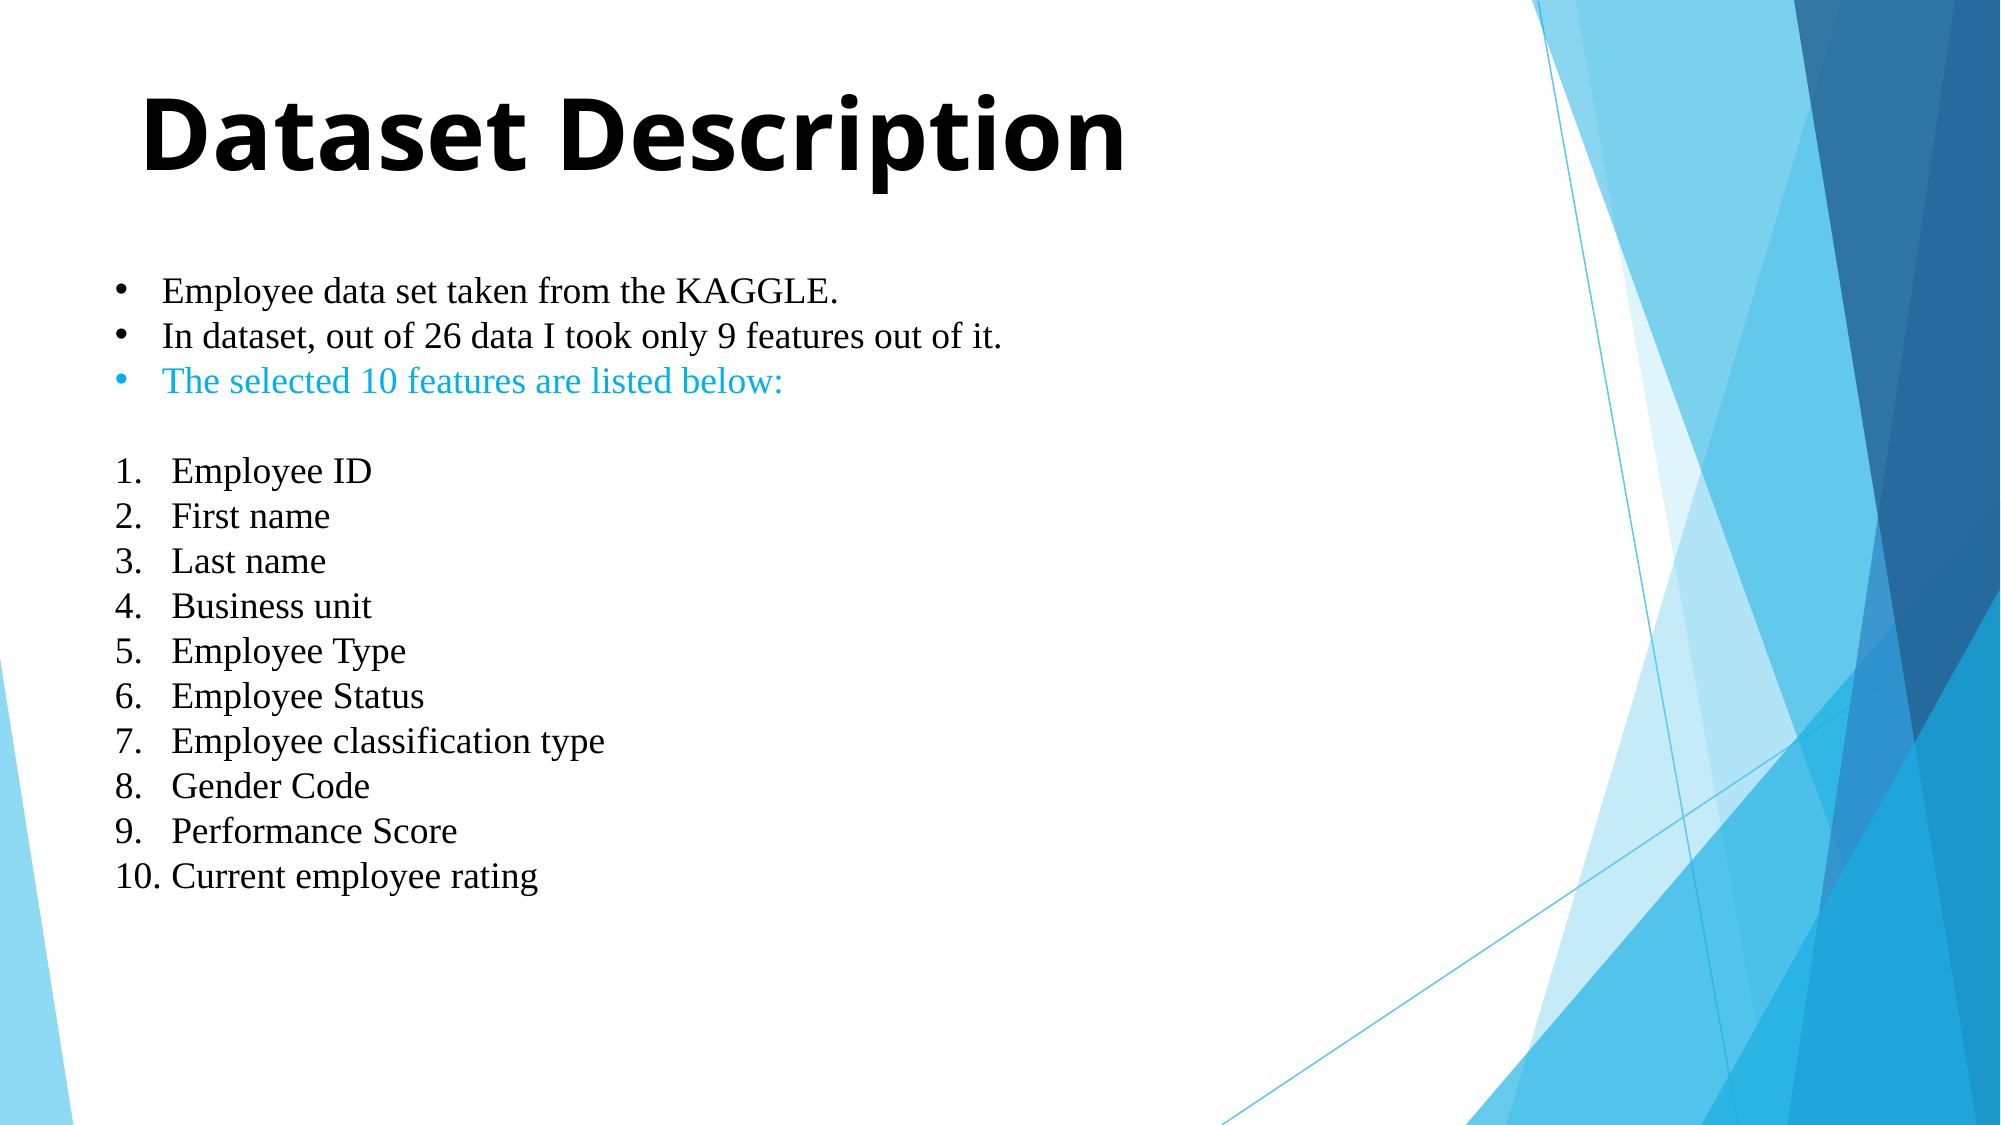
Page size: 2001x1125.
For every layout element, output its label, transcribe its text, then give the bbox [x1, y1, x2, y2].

title Dataset Description [123, 62, 1877, 189]
list Employee data set taken from the KAGGLE. In dataset, out of 26 data I took only 9 features out of it. The selected 10 features are listed below: Employee ID First name Last name Business unit Employee Type Employee Status Employee classification type Gender Code Performance Score Current employee rating [99, 258, 1901, 1002]
